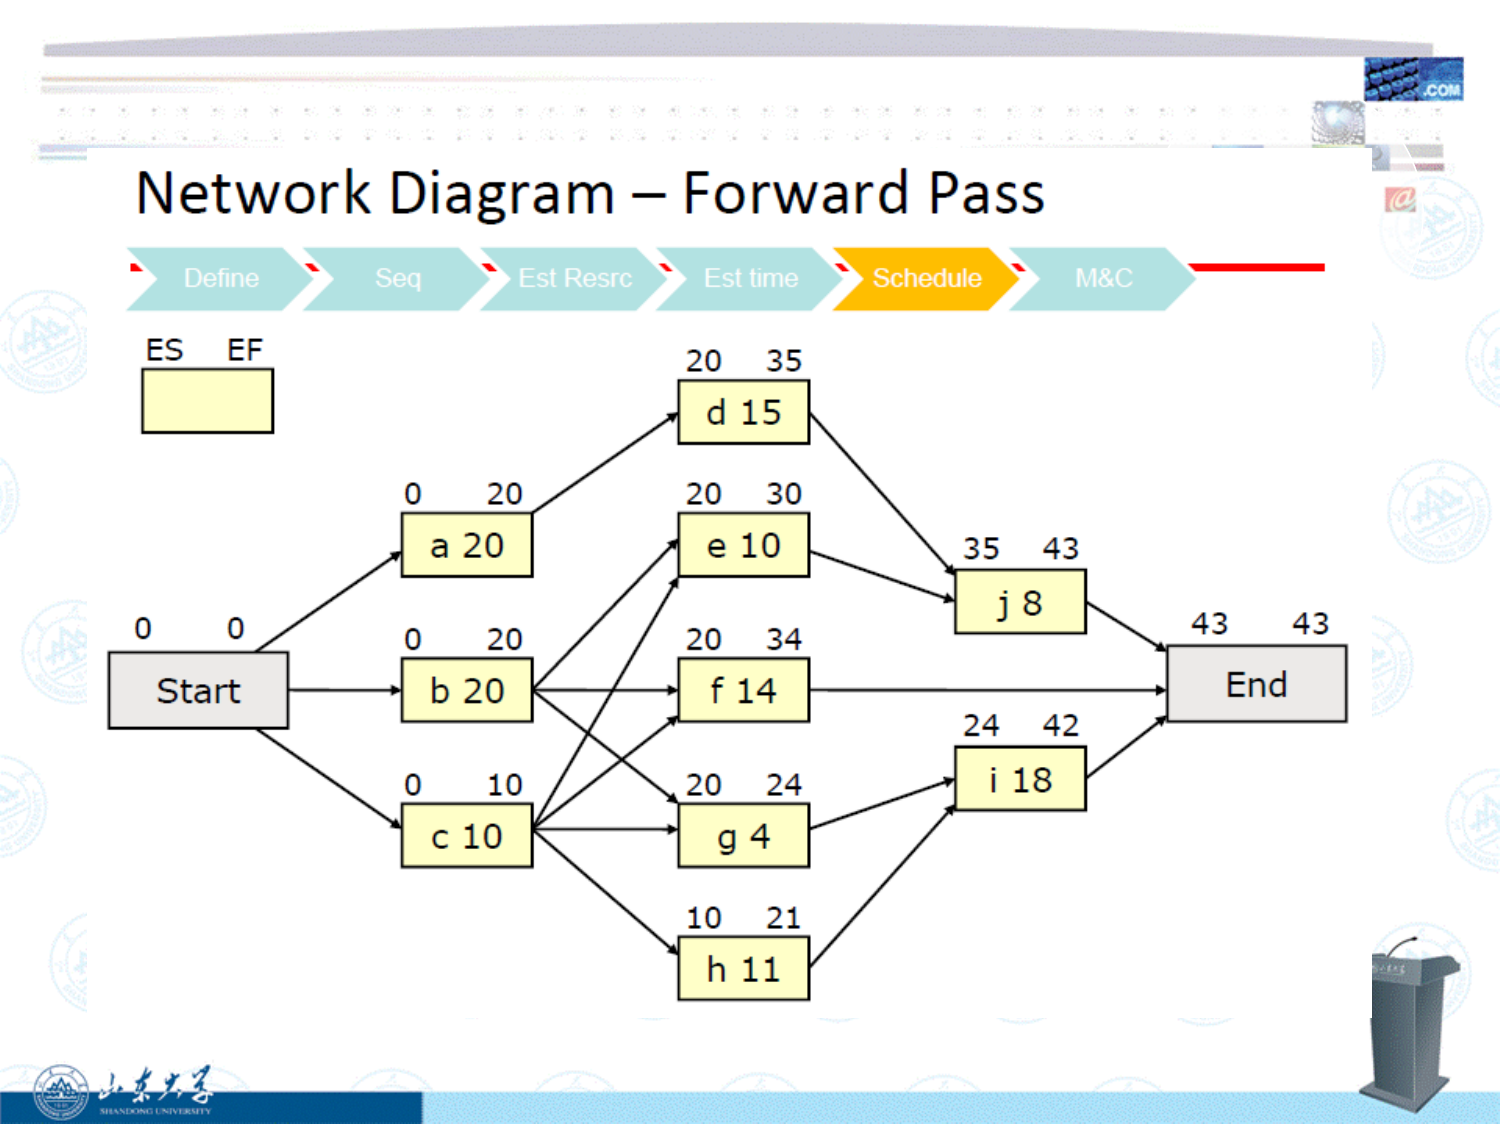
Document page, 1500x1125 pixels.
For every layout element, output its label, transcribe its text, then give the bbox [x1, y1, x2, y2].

picture [0, 1, 1500, 1124]
slide_number 65 [1170, 79, 1422, 318]
